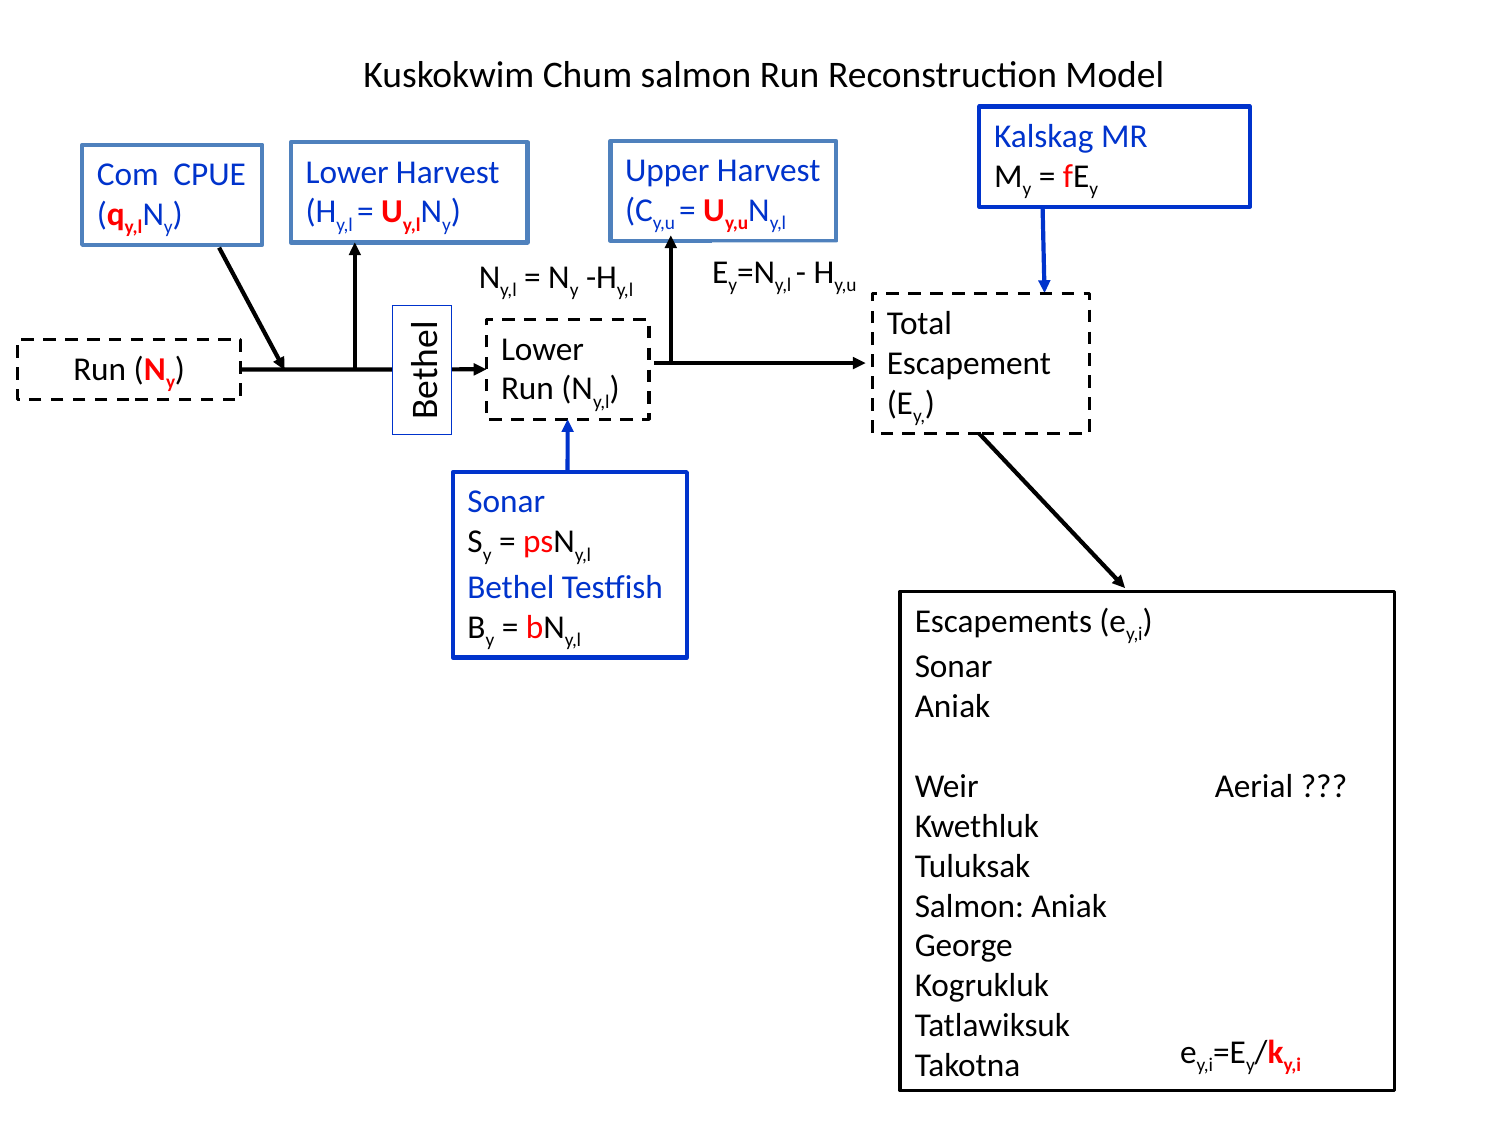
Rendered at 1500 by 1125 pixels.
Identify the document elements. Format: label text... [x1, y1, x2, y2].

text_box Kuskokwim Chum salmon Run Reconstruction Model [348, 42, 1181, 103]
text_box ey,i=Ey/ky,i [1180, 1022, 1302, 1083]
text_box Upper Harvest (Cy,u = Uy,uNy,l [608, 139, 838, 243]
text_box Escapements (ey,i) Sonar Aniak Weir Aerial ??? Kwethluk Tuluksak Salmon: Aniak George Kogrukluk Tatlawiksuk Takotna [899, 591, 1395, 1091]
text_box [975, 429, 1126, 589]
text_box Lower Harvest (Hy,l = Uy,lNy) [289, 140, 530, 245]
text_box Lower Run (Ny,l) [486, 319, 649, 420]
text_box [1041, 191, 1045, 294]
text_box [218, 247, 285, 371]
text_box Kalskag MR My = fEy [977, 104, 1252, 209]
text_box Ny,l = Ny -Hy,l [478, 247, 634, 308]
text_box Ey=Ny,l - Hy,u [712, 242, 891, 303]
text_box Sonar Sy = psNy,l Bethel Testfish By = bNy,l [451, 470, 689, 660]
text_box Com CPUE (qy,lNy) [80, 143, 264, 247]
text_box Bethel [392, 305, 452, 366]
text_box Bethel [392, 376, 452, 435]
text_box Run (Ny) [17, 339, 241, 400]
text_box Total Escapement (Ey,) [872, 293, 1090, 434]
